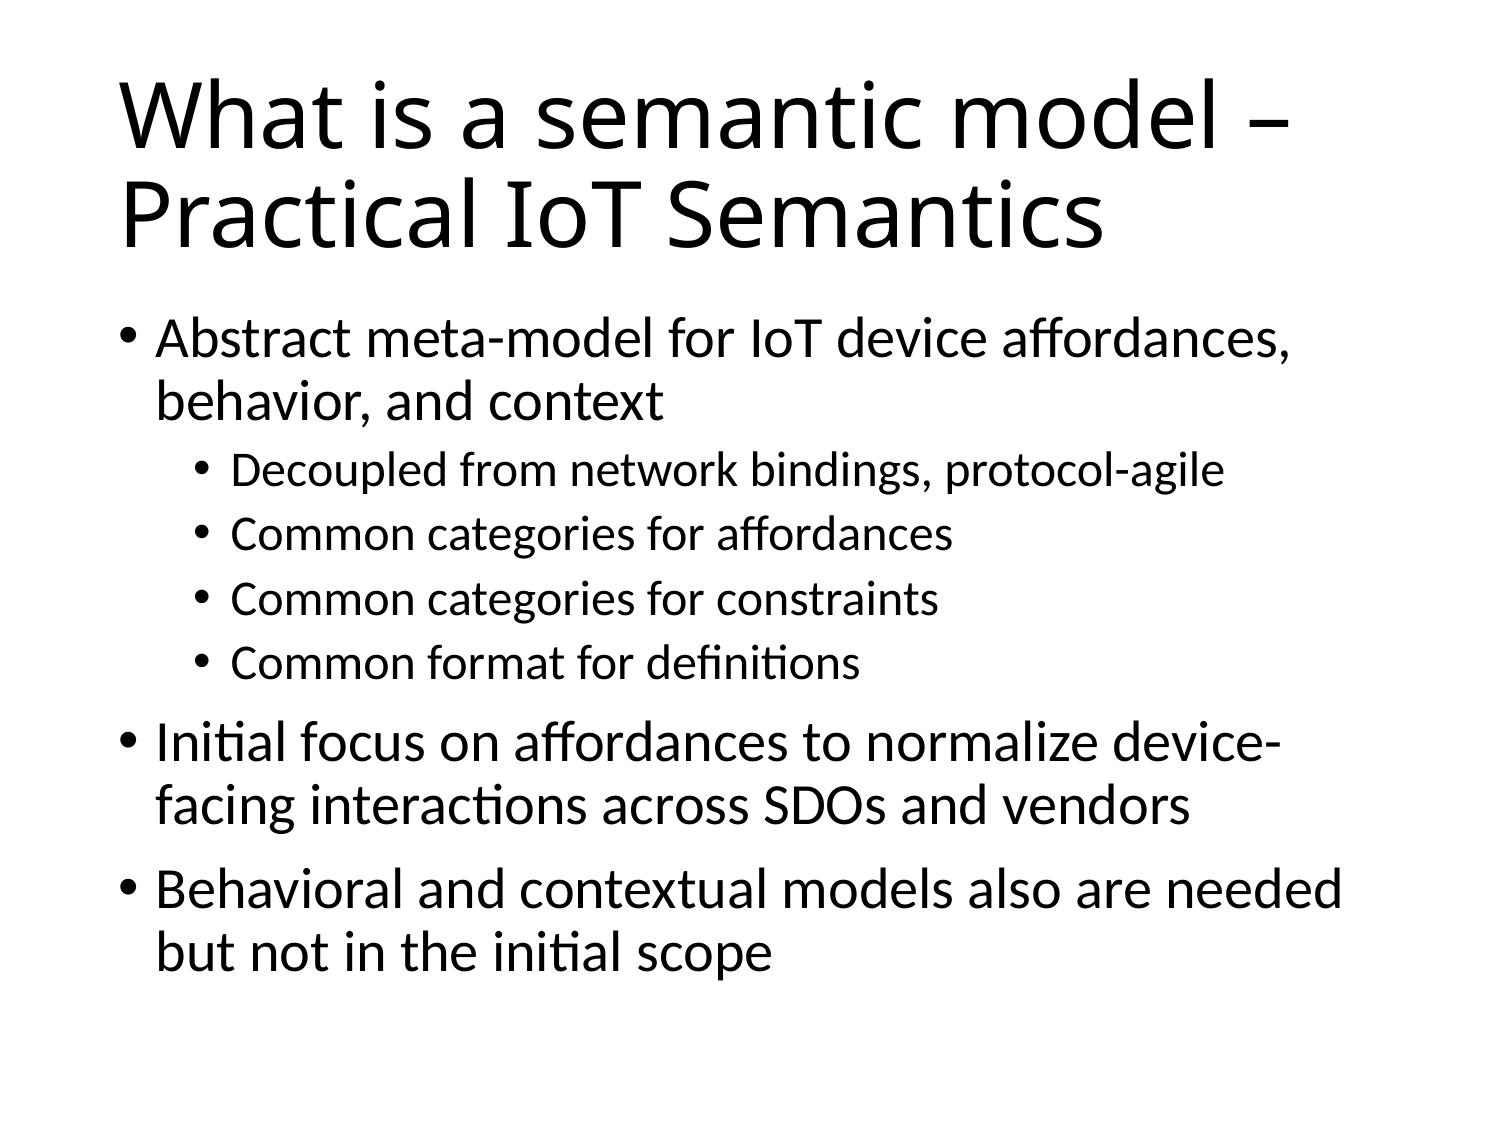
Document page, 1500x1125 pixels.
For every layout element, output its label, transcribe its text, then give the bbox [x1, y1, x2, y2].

list Abstract meta-model for IoT device affordances, behavior, and context Decoupled from network bindings, protocol-agile Common categories for affordances Common categories for constraints Common format for definitions Initial focus on affordances to normalize device-facing interactions across SDOs and vendors Behavioral and contextual models also are needed but not in the initial scope [103, 299, 1397, 1014]
title What is a semantic model – Practical IoT Semantics [103, 59, 1397, 278]
